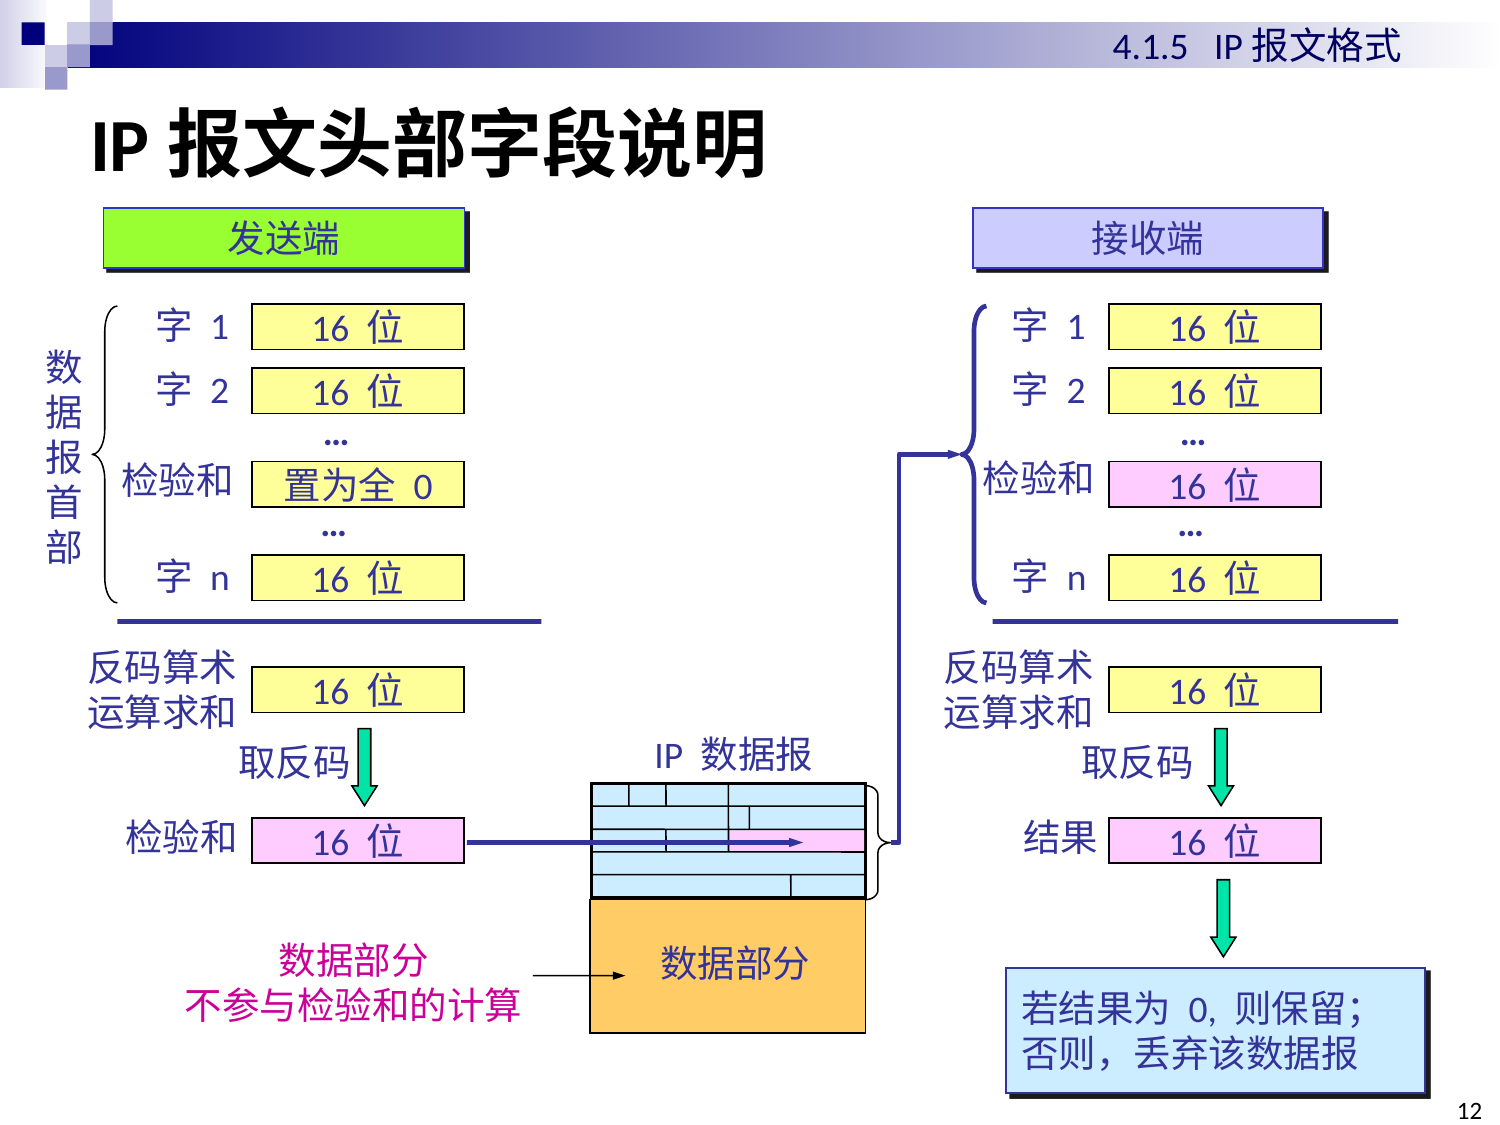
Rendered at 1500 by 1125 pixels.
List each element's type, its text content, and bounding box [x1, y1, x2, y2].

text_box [29, 207, 1426, 1094]
title IP报文头部字段说明 [75, 75, 1425, 207]
slide_number 12 [1448, 1100, 1483, 1125]
text_box 4.1.5 IP报文格式 [1097, 14, 1443, 75]
